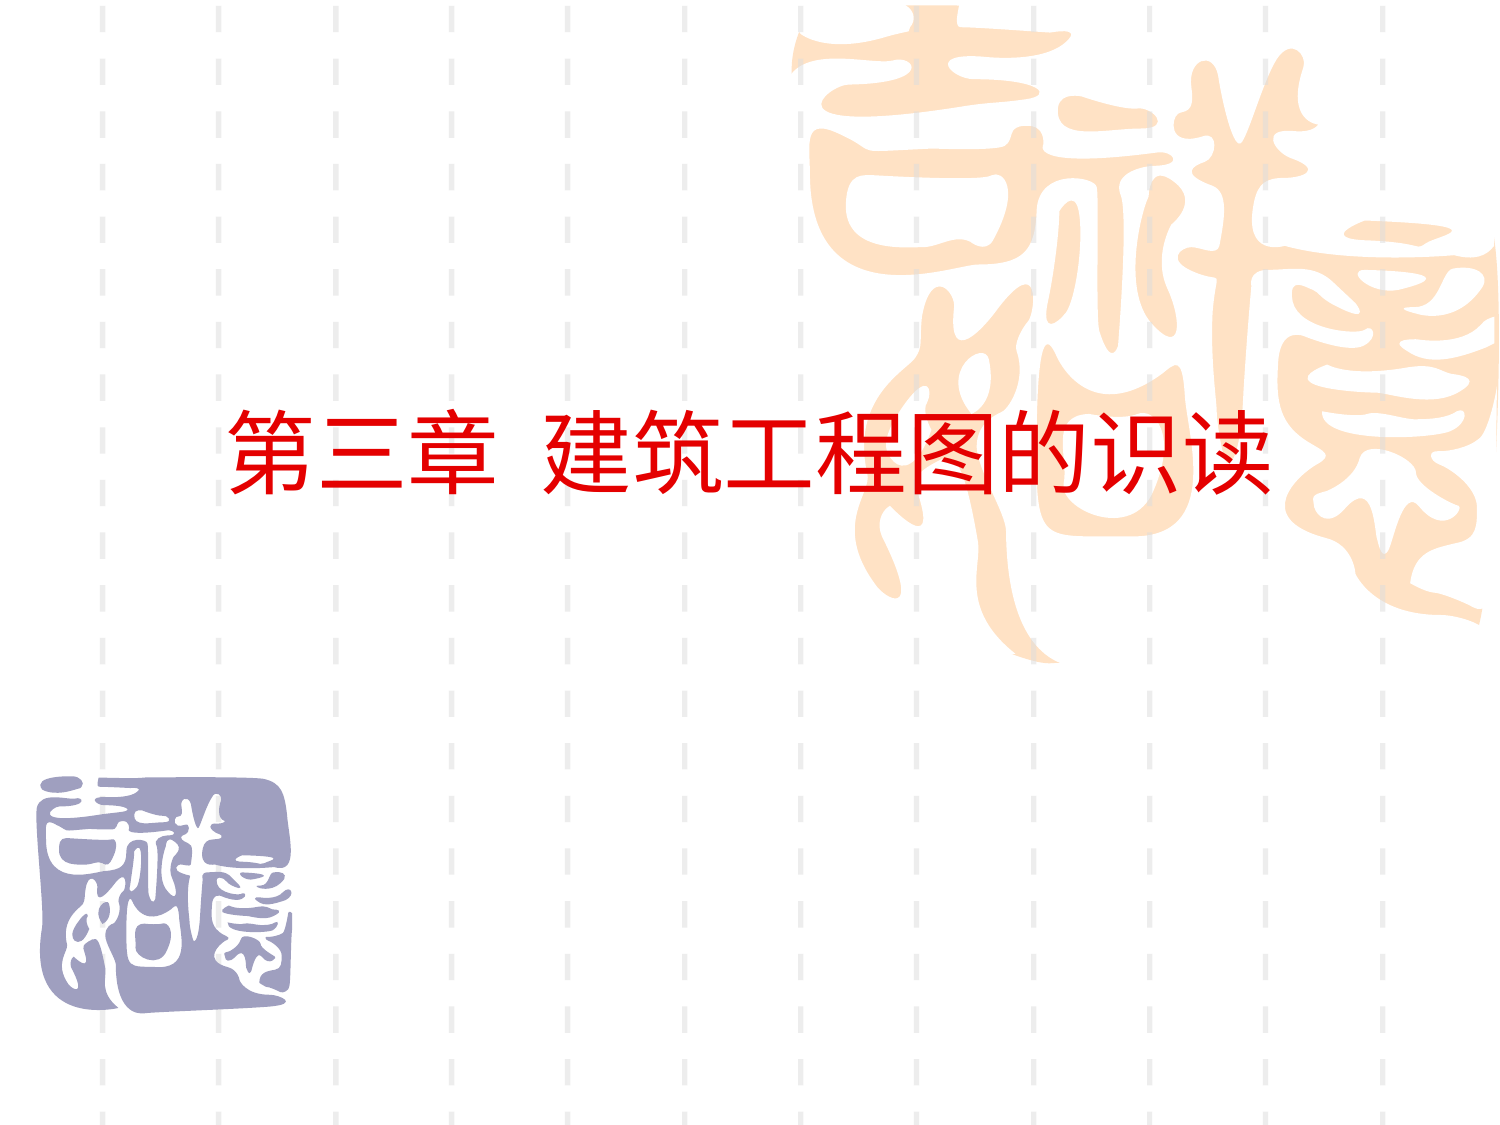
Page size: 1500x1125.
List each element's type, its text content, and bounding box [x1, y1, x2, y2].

title 第三章 建筑工程图的识读 [111, 385, 1388, 627]
